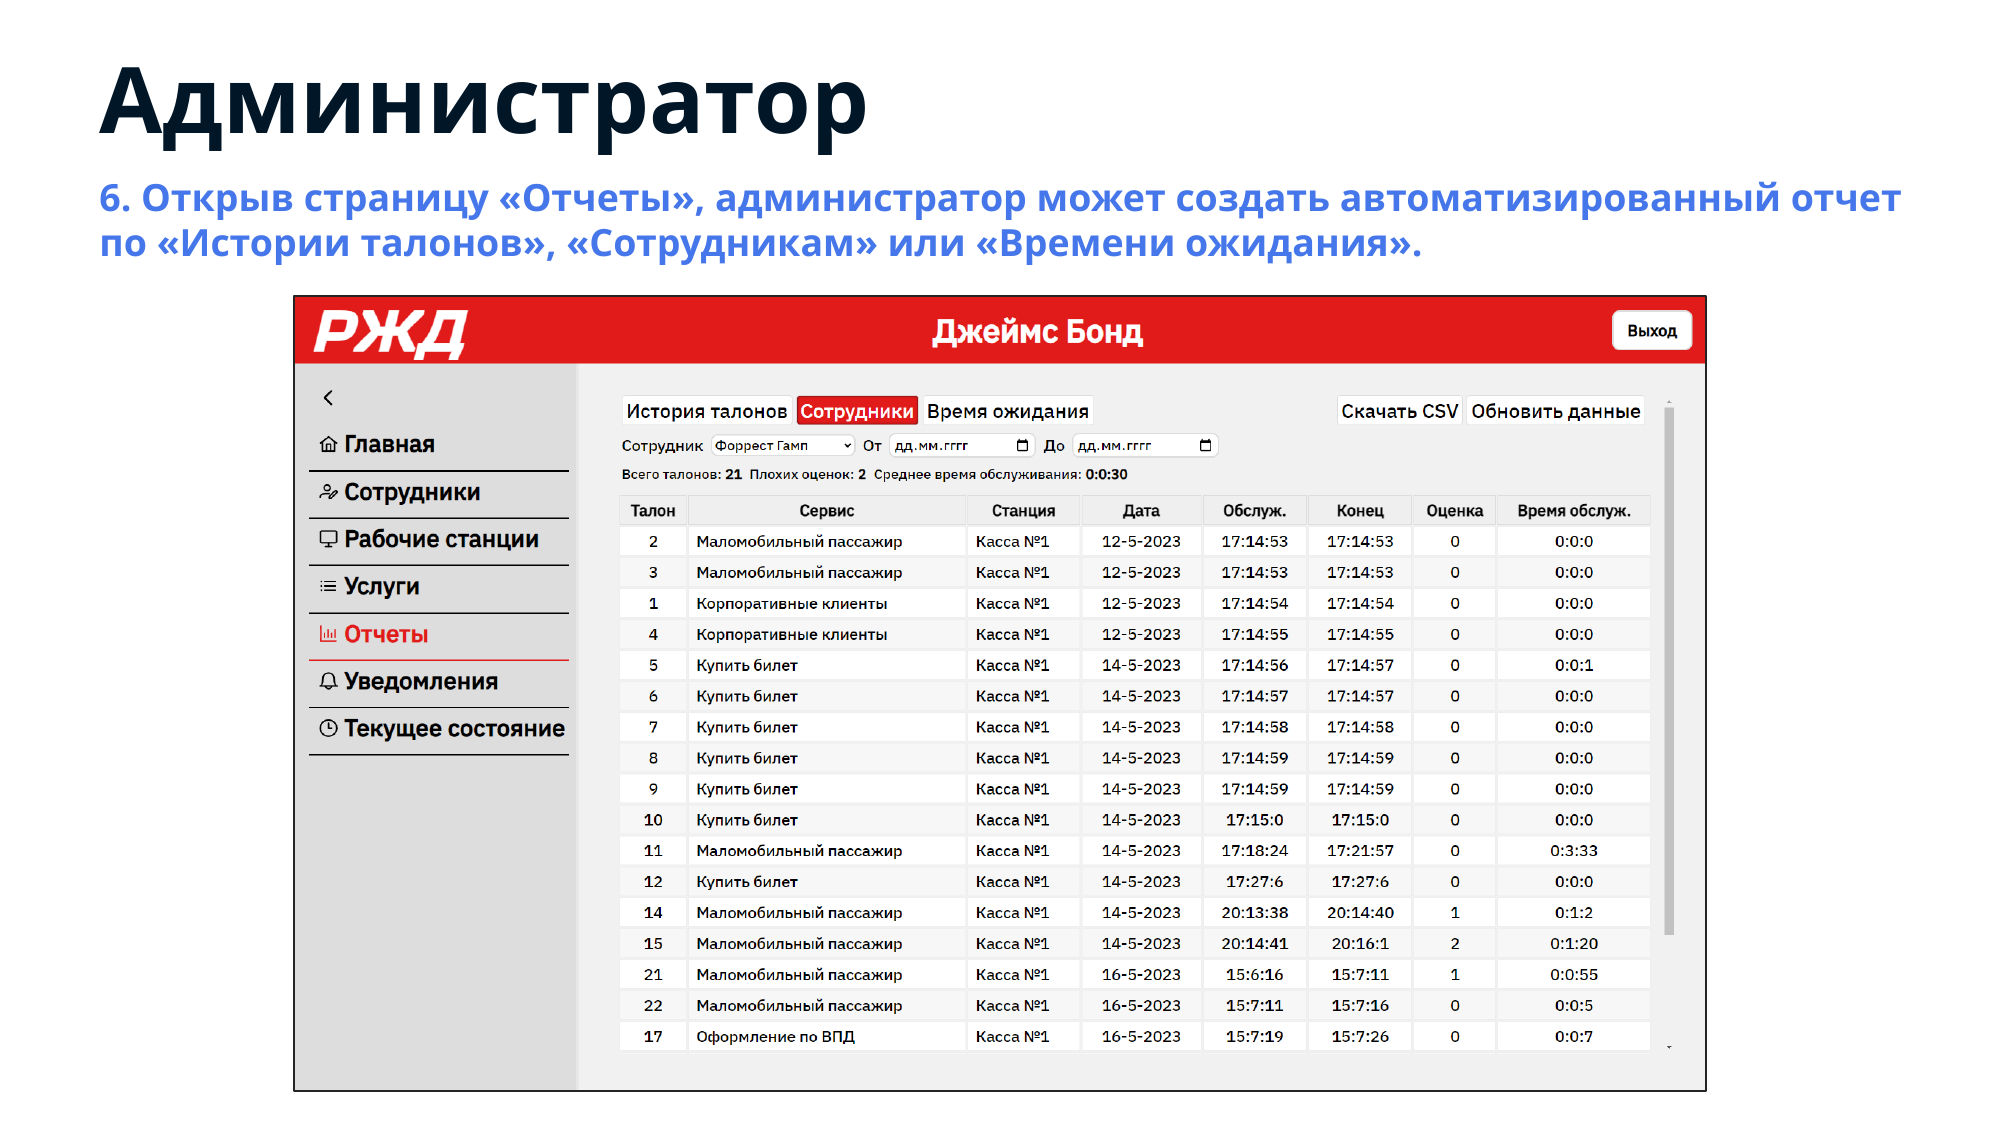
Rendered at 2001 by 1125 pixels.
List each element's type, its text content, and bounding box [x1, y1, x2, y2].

text_box 6. Открыв страницу «Отчеты», администратор может создать автоматизированный отчет по «Истории талонов», «Сотрудникам» или «Времени ожидания». [84, 166, 1936, 272]
text_box Администратор [84, 42, 1786, 157]
picture [294, 296, 1706, 1091]
